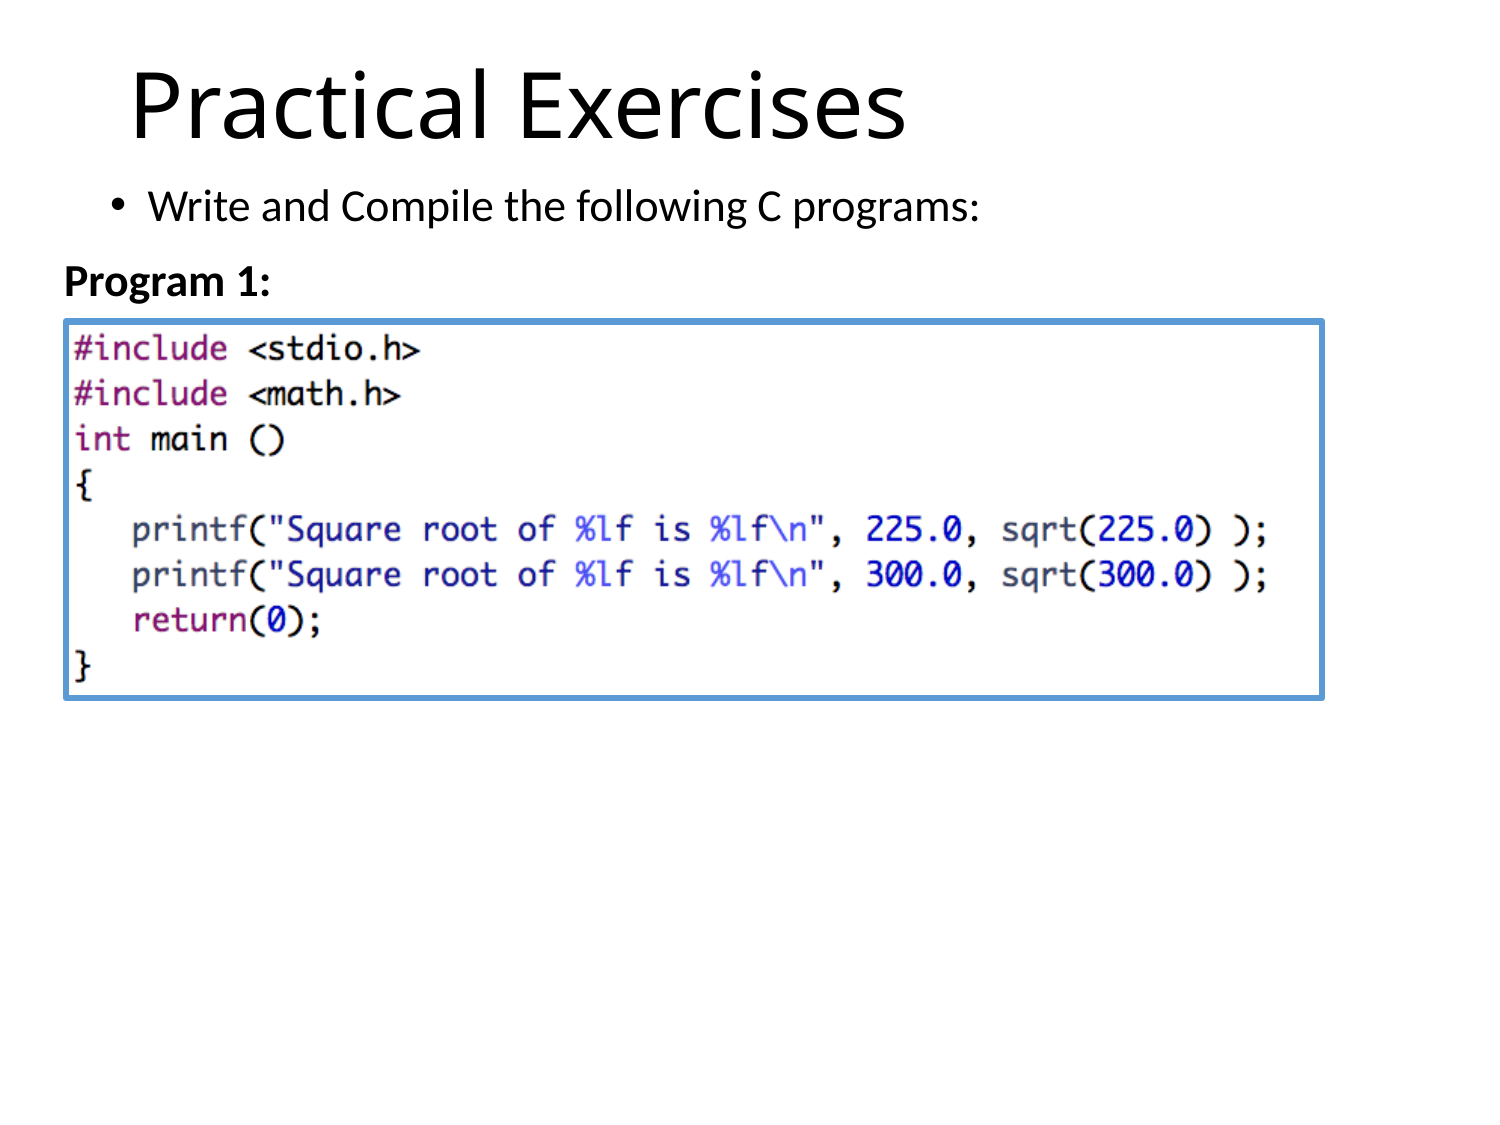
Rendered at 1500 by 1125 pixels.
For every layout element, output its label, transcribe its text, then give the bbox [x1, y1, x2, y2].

text_box Write and Compile the following C programs: [94, 174, 1014, 246]
title Practical Exercises [113, 15, 1389, 203]
text_box Program 1: [49, 243, 292, 314]
picture [68, 324, 1320, 695]
